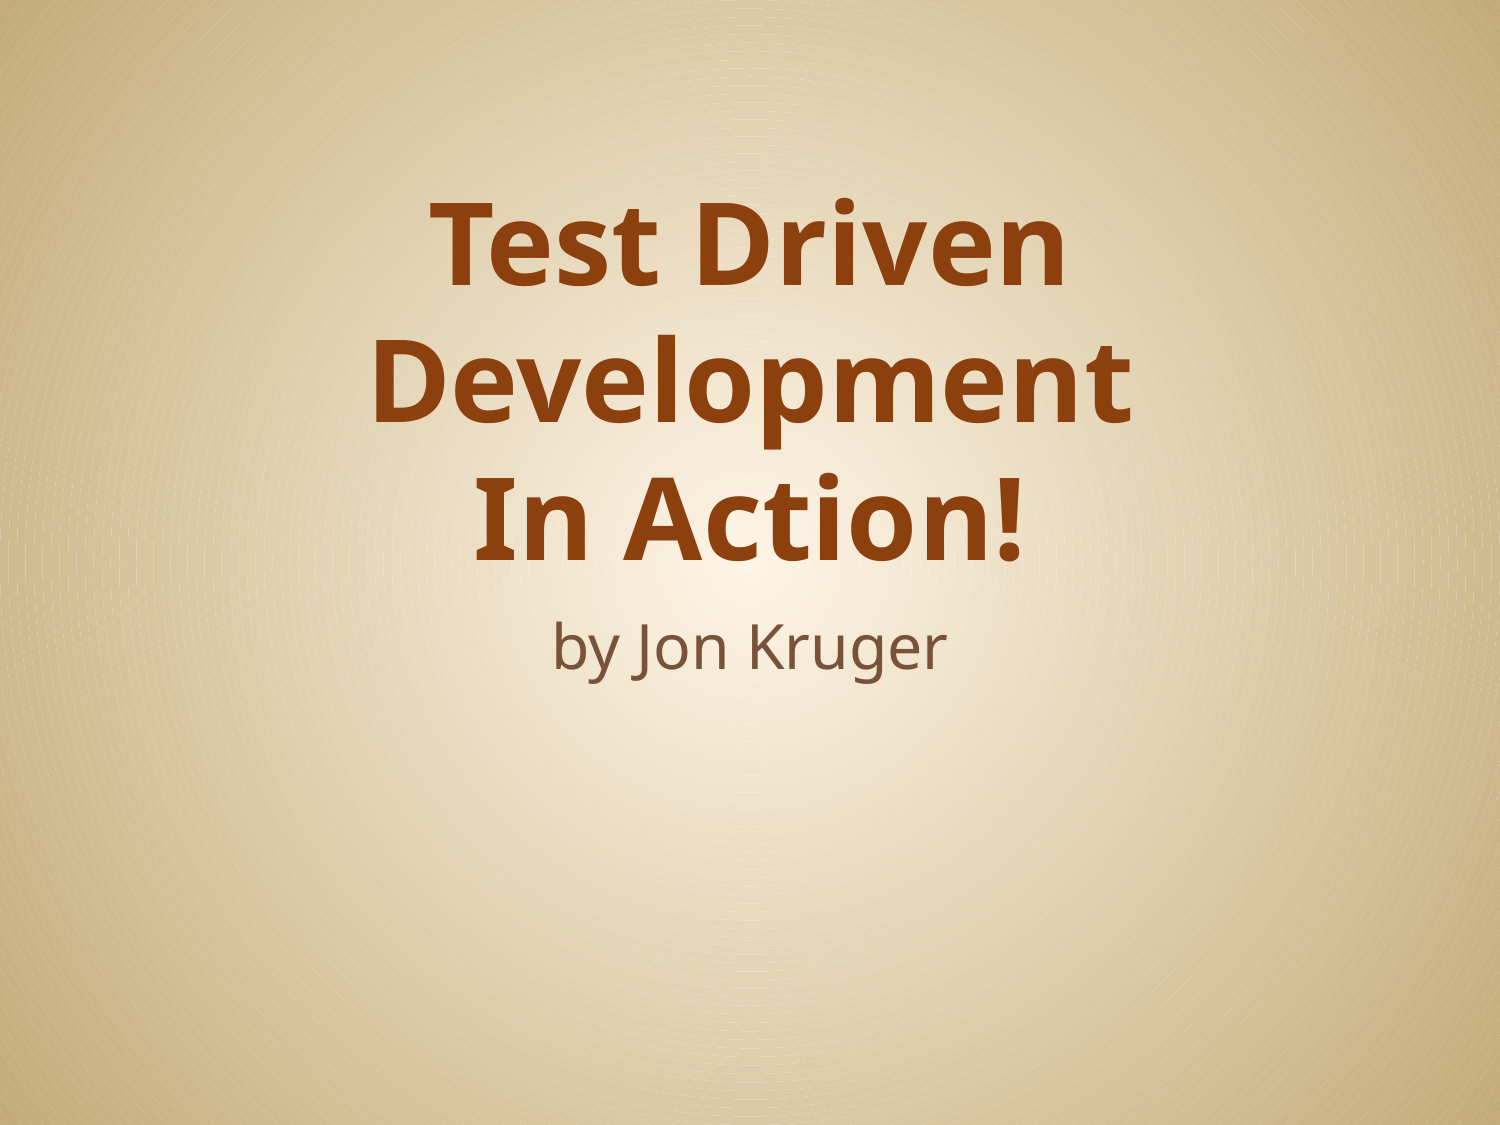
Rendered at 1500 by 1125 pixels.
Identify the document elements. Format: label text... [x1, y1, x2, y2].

subtitle by Jon Kruger [225, 600, 1275, 923]
title Test Driven Development In Action! [112, 162, 1388, 591]
